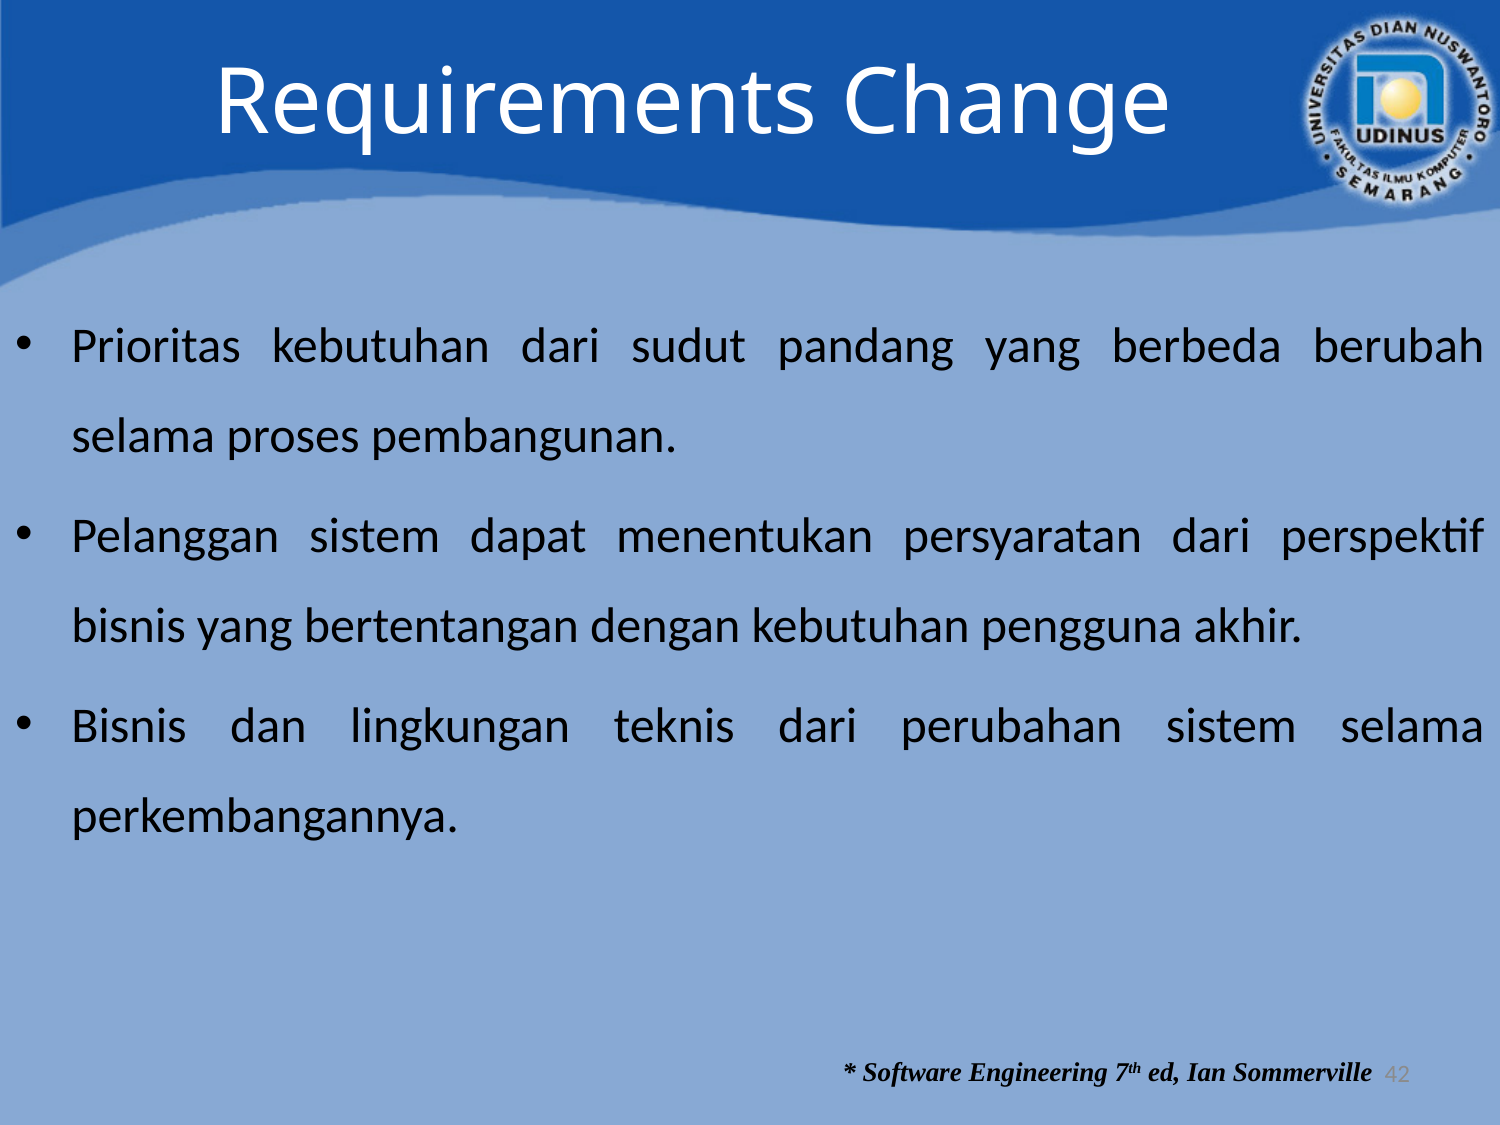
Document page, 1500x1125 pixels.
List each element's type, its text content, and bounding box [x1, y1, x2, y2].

list Prioritas kebutuhan dari sudut pandang yang berbeda berubah selama proses pembangunan. Pelanggan sistem dapat menentukan persyaratan dari perspektif bisnis yang bertentangan dengan kebutuhan pengguna akhir. Bisnis dan lingkungan teknis dari perubahan sistem selama perkembangannya. [0, 275, 1500, 1018]
text_box * Software Engineering 7th ed, Ian Sommerville [828, 1049, 1074, 1096]
title Requirements Change [62, 2, 1325, 191]
slide_number 42 [1074, 1042, 1425, 1103]
picture [0, 1018, 1500, 1125]
picture [0, 0, 1500, 275]
